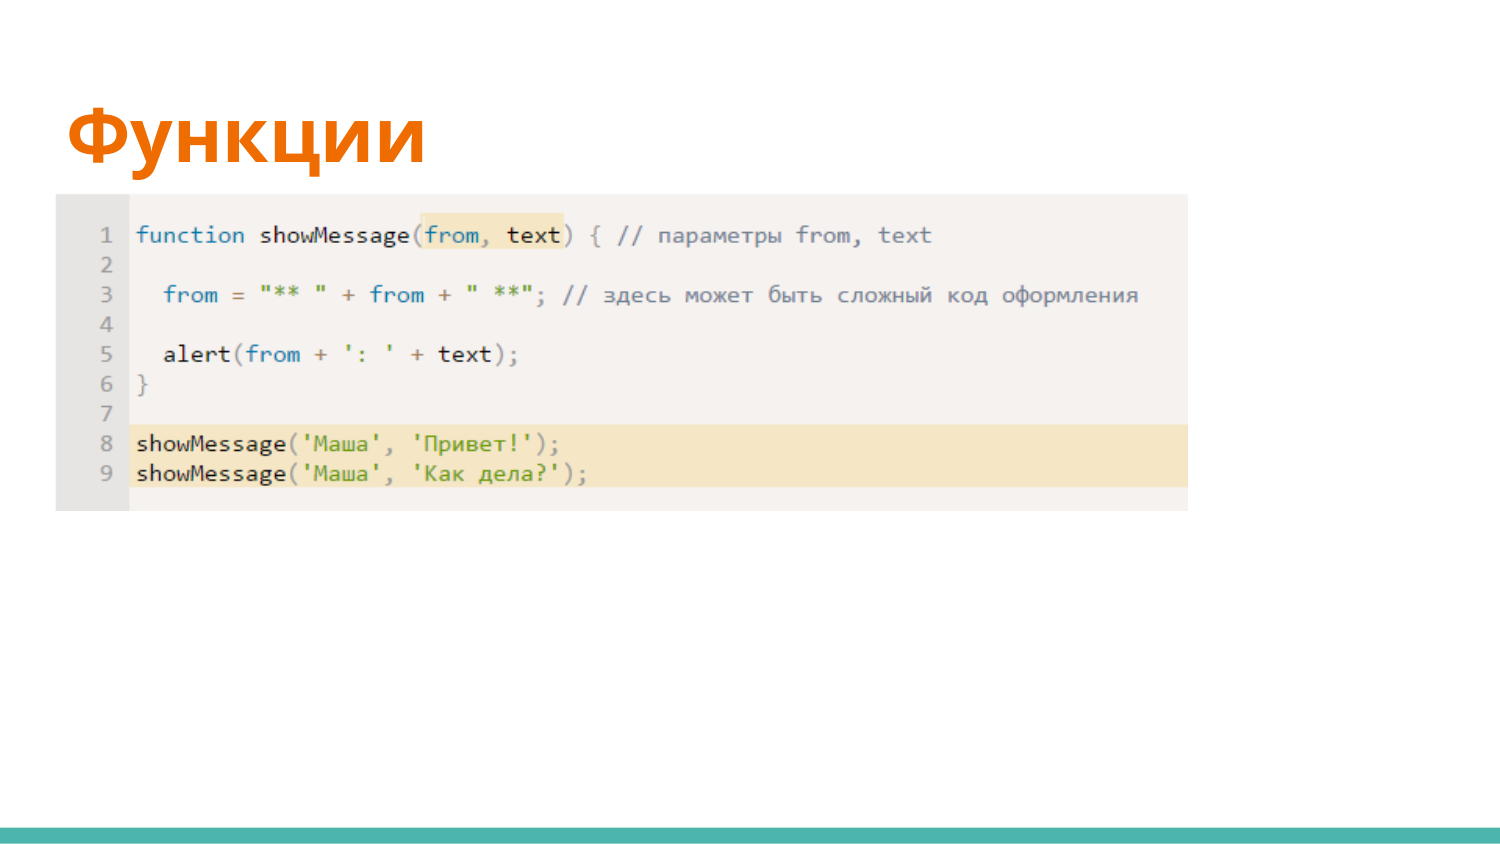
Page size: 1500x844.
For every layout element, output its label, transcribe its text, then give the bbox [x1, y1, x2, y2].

picture [52, 185, 1188, 511]
title Функции [51, 72, 1449, 189]
